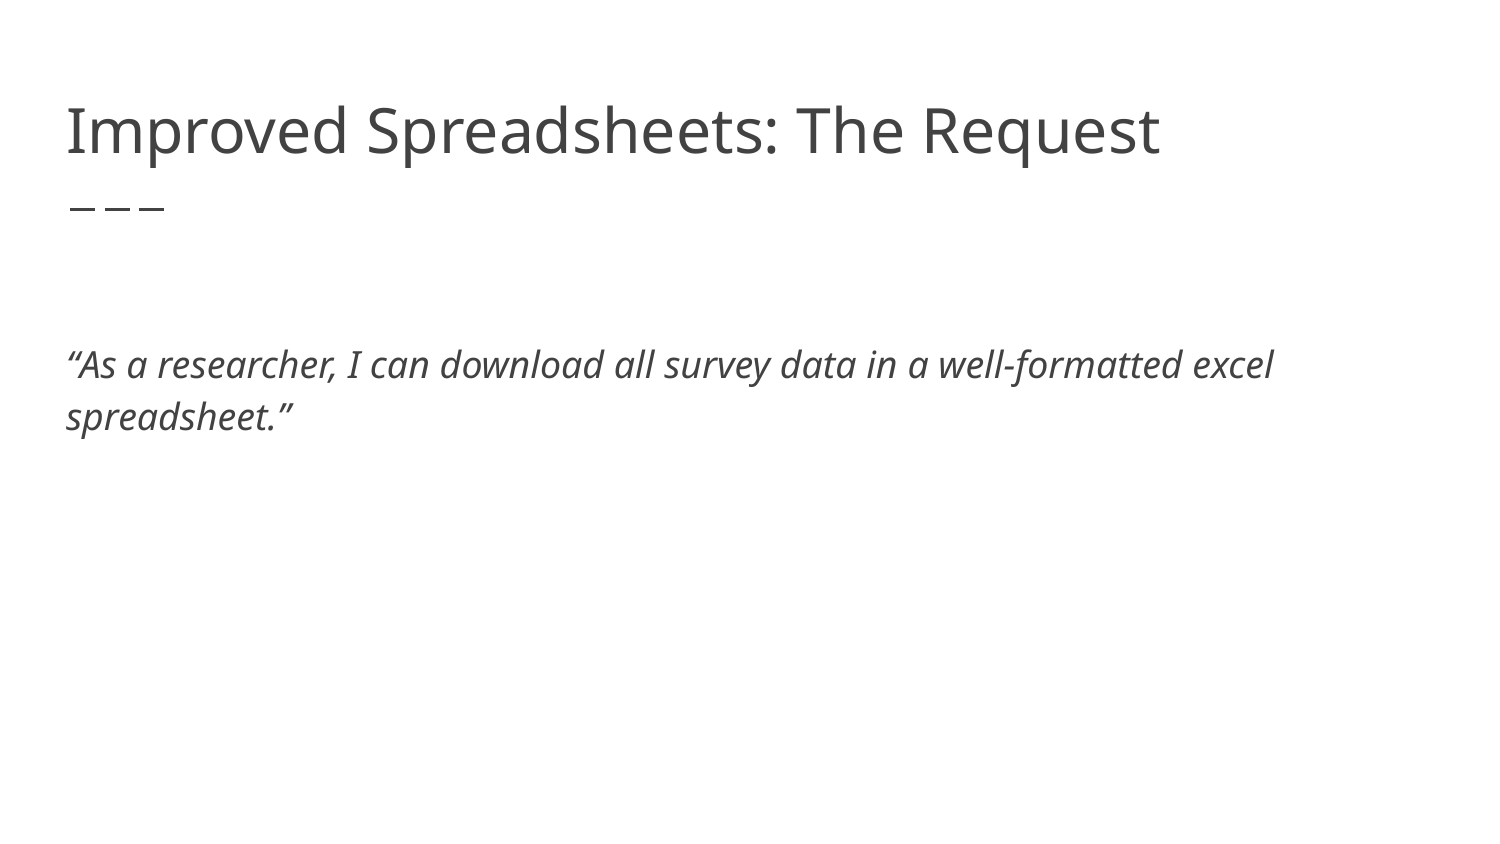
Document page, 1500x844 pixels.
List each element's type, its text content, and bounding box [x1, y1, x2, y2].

list “As a researcher, I can download all survey data in a well-formatted excel spreadsheet.” [51, 240, 1449, 750]
title Improved Spreadsheets: The Request [51, 61, 1449, 182]
